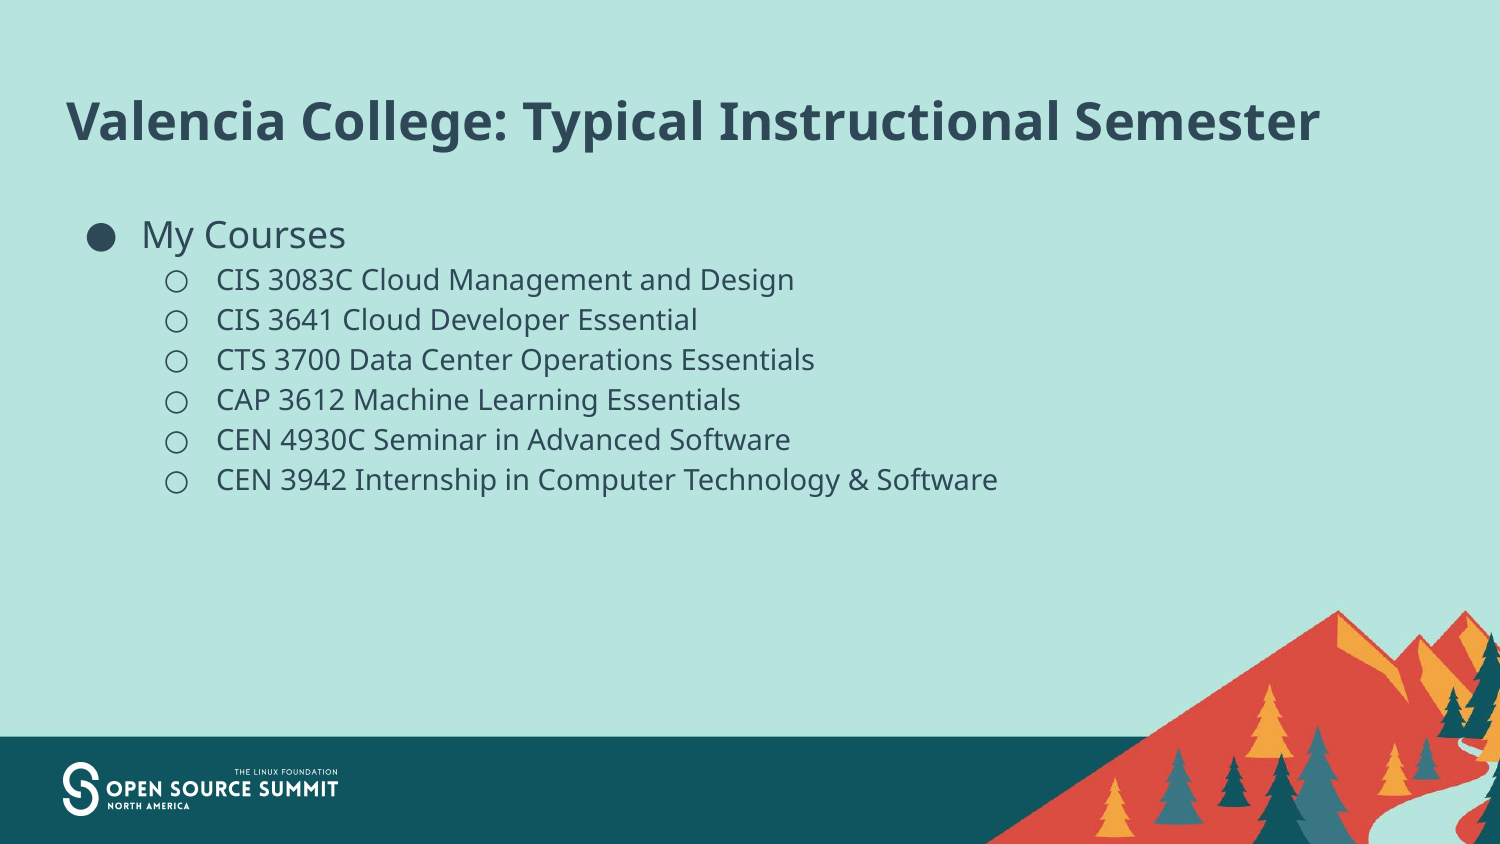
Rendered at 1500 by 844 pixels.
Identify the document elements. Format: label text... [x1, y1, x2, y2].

title Valencia College: Typical Instructional Semester [51, 72, 1449, 167]
list My Courses CIS 3083C Cloud Management and Design CIS 3641 Cloud Developer Essential CTS 3700 Data Center Operations Essentials CAP 3612 Machine Learning Essentials CEN 4930C Seminar in Advanced Software CEN 3942 Internship in Computer Technology & Software [51, 189, 1449, 734]
picture [0, 0, 1500, 844]
